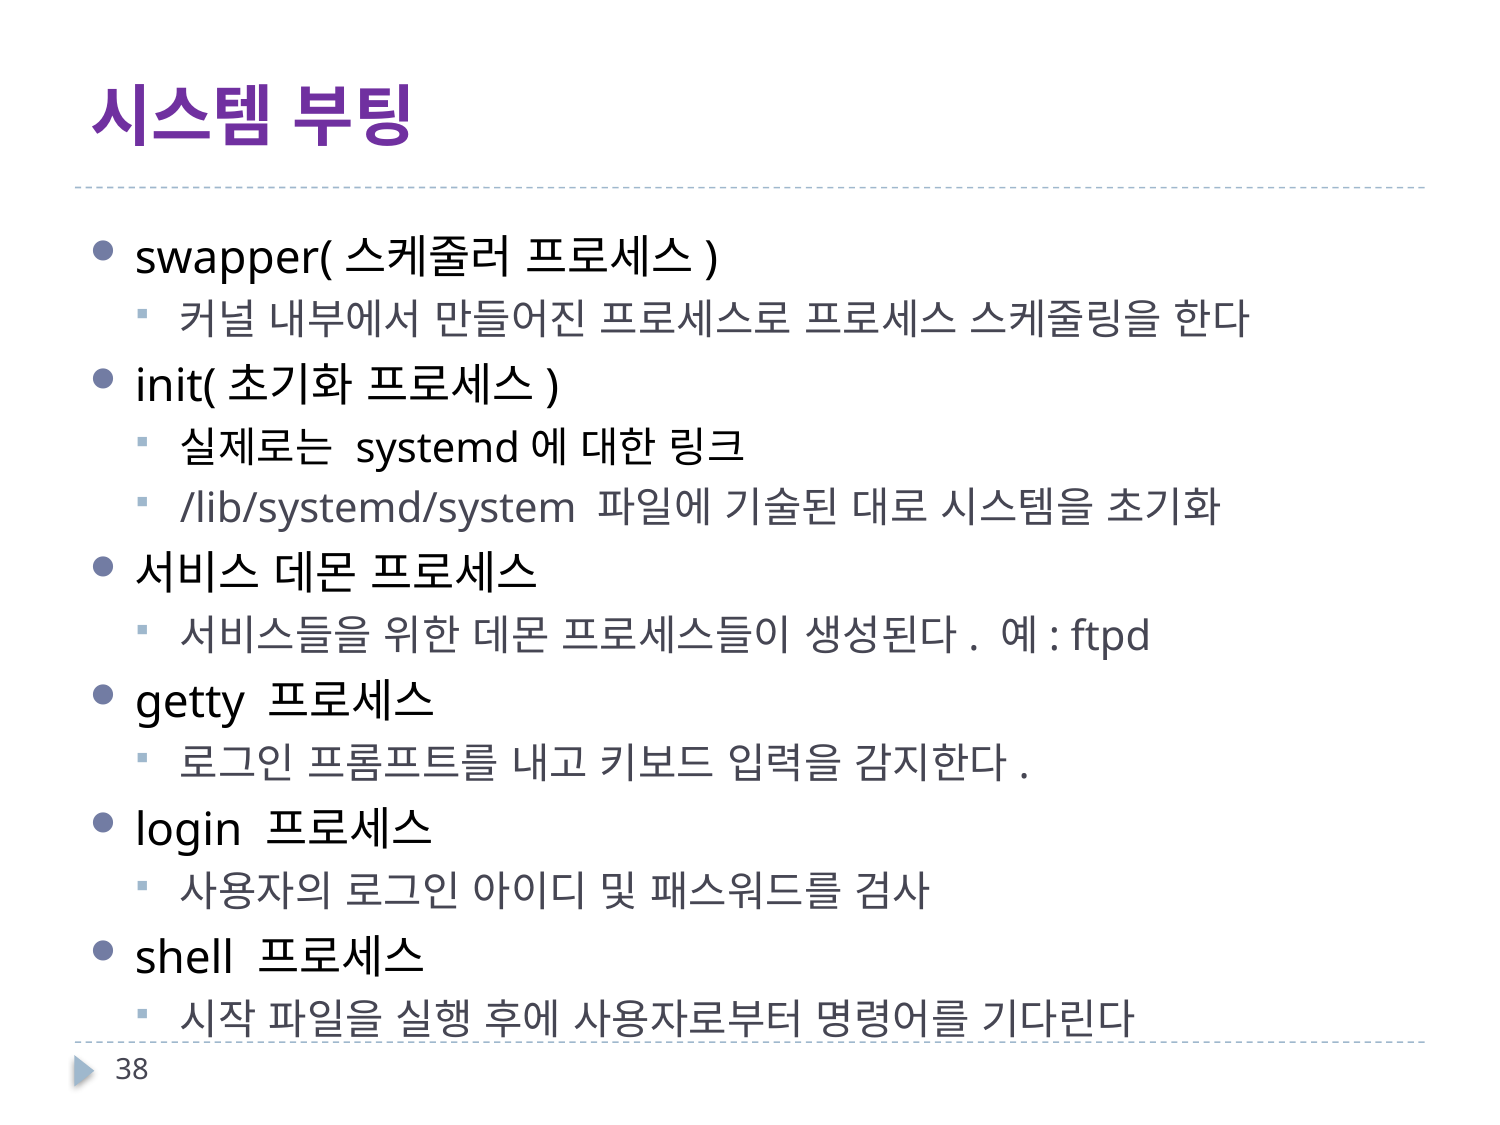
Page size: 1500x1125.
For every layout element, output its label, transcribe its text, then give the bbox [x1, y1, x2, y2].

title 시스템 부팅 [75, 24, 1425, 161]
list swapper(스케줄러 프로세스) 커널 내부에서 만들어진 프로세스로 프로세스 스케줄링을 한다 init(초기화 프로세스) 실제로는 systemd에 대한 링크 /lib/systemd/system 파일에 기술된 대로 시스템을 초기화 서비스 데몬 프로세스 서비스들을 위한 데몬 프로세스들이 생성된다. 예: ftpd getty 프로세스 로그인 프롬프트를 내고 키보드 입력을 감지한다. login 프로세스 사용자의 로그인 아이디 및 패스워드를 검사 shell 프로세스 시작 파일을 실행 후에 사용자로부터 명령어를 기다린다 [75, 220, 1425, 1010]
slide_number 38 [100, 1042, 426, 1103]
